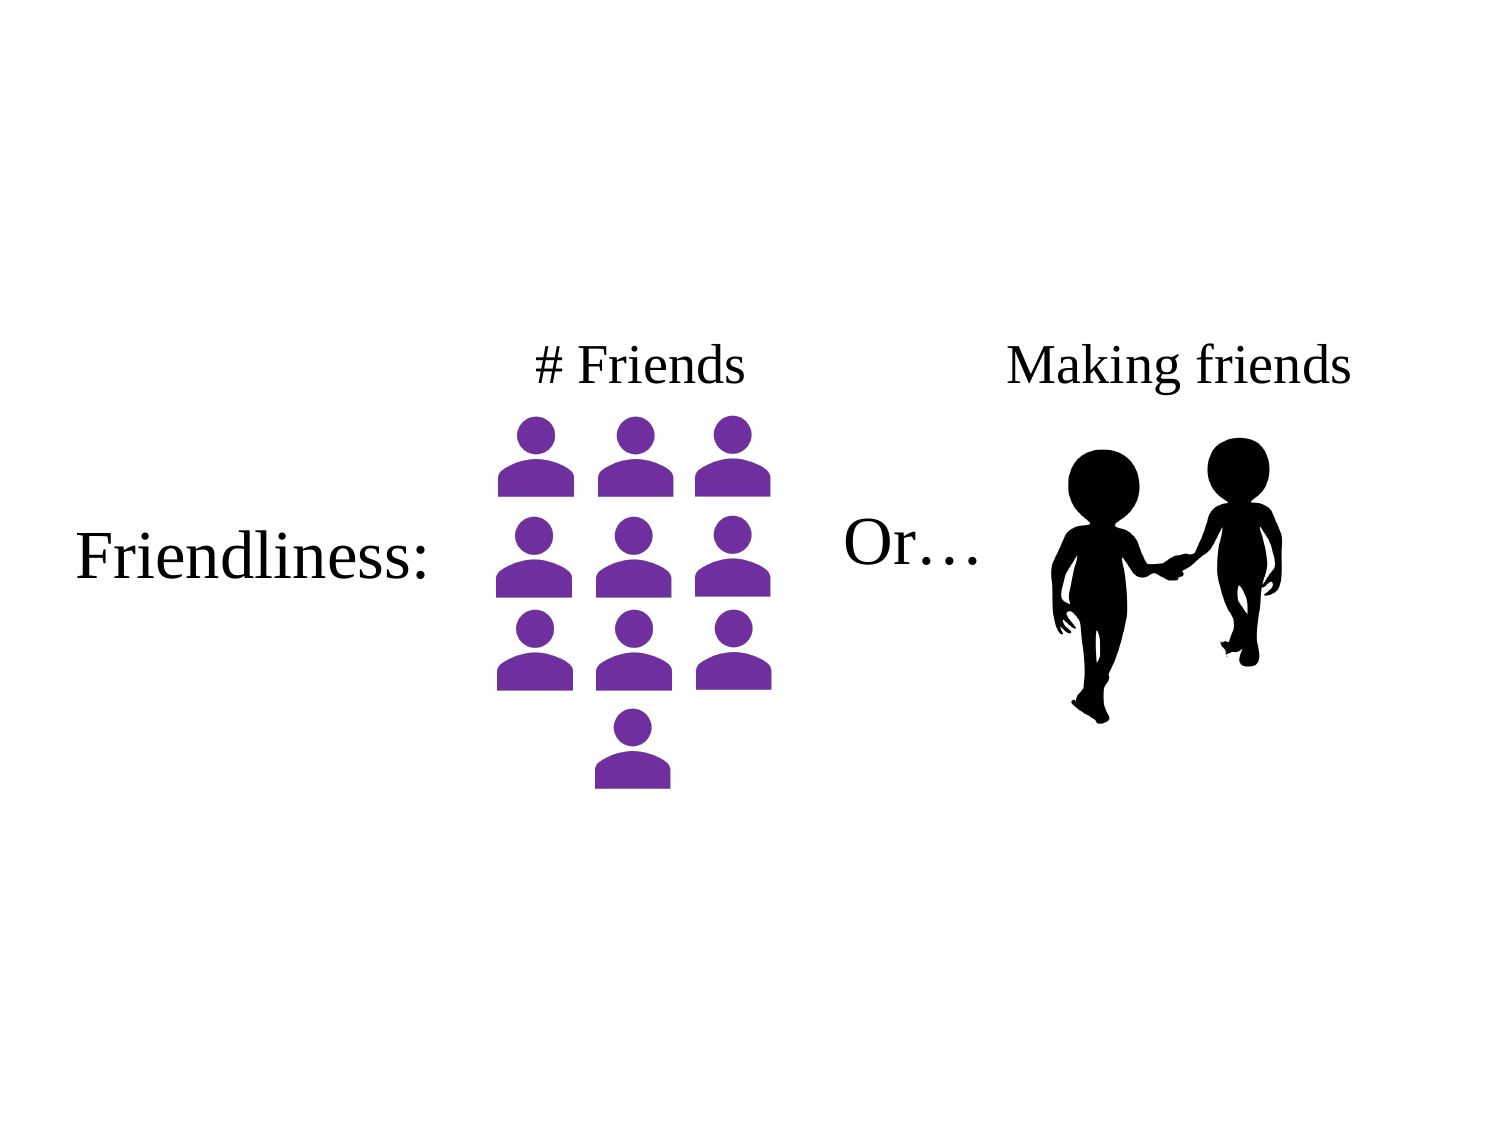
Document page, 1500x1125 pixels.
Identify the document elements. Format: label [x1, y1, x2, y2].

text_box [0, 4, 1500, 1125]
